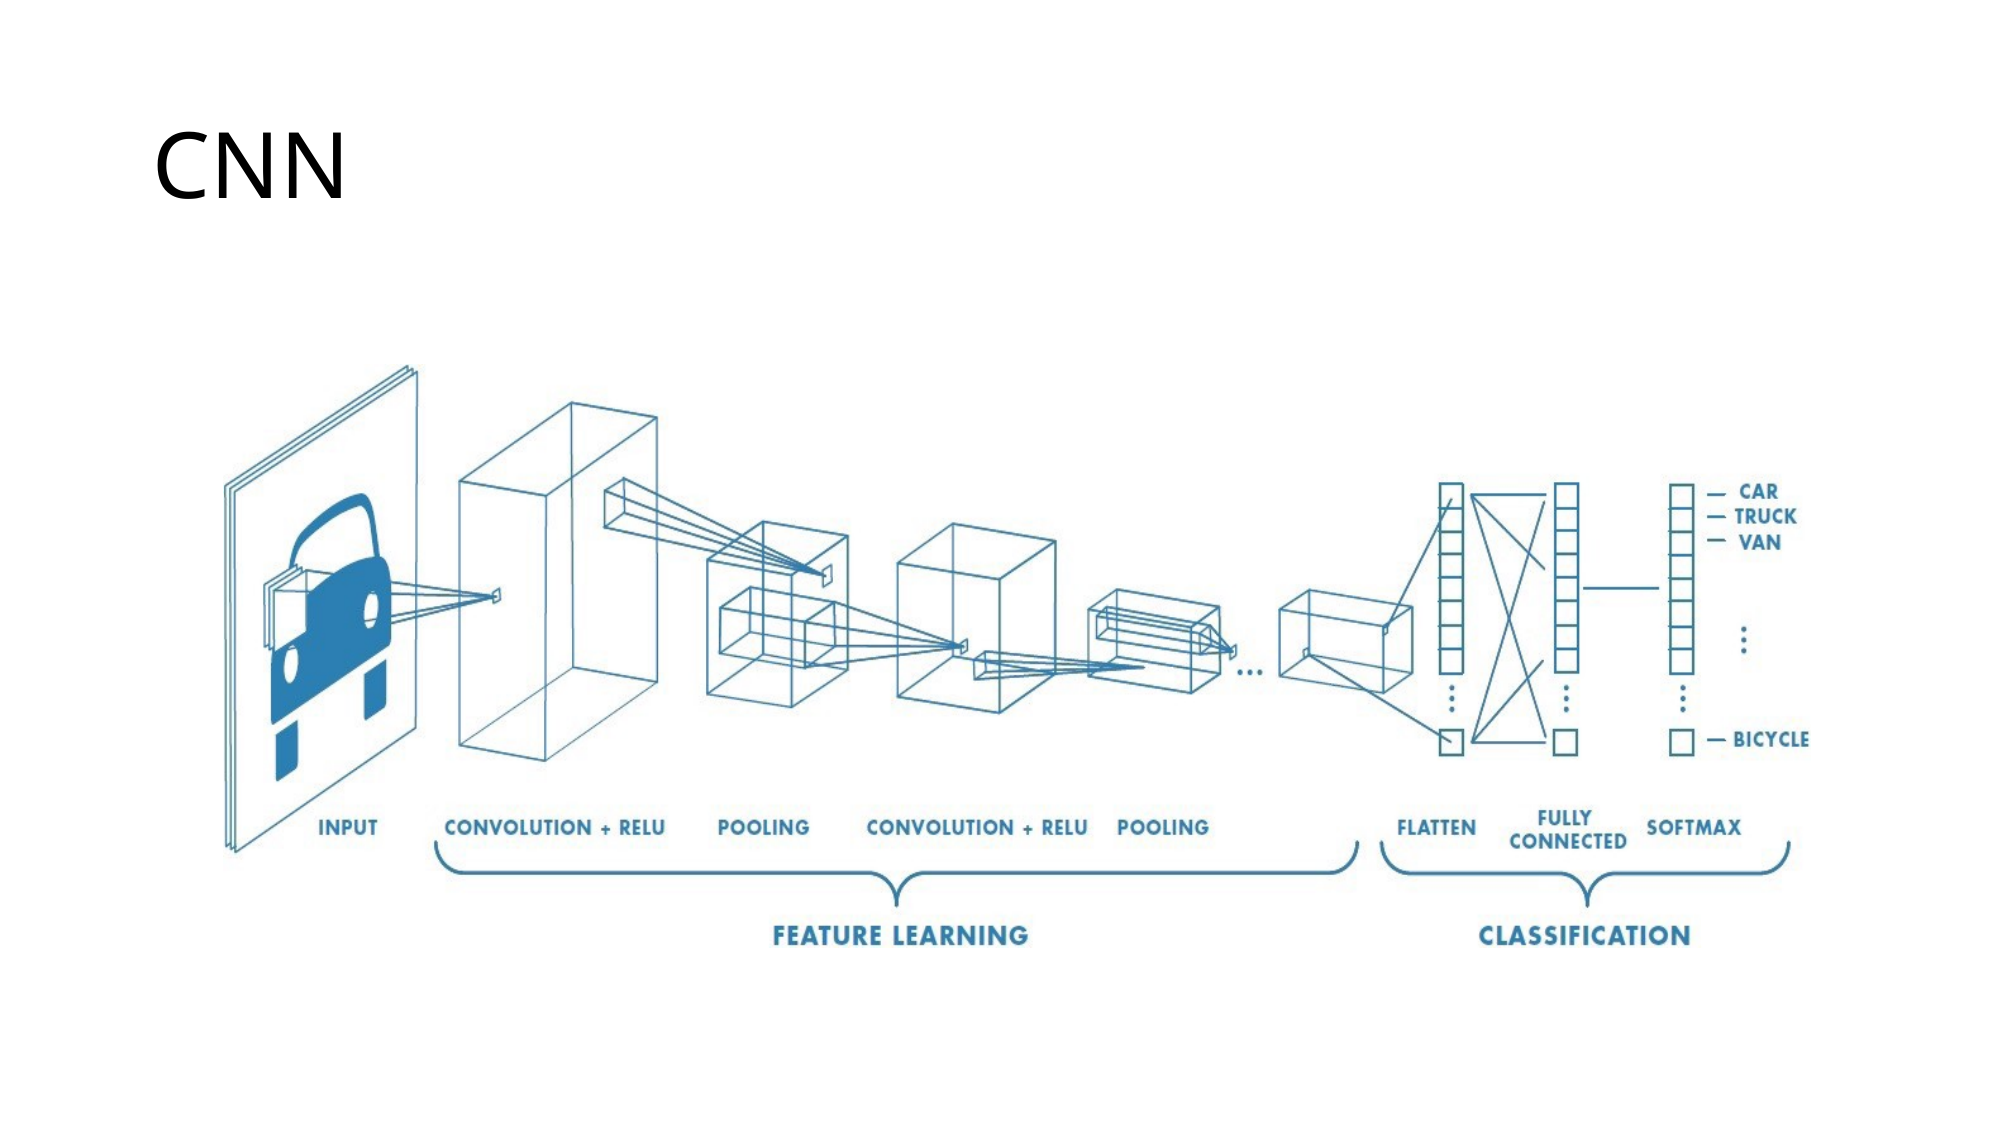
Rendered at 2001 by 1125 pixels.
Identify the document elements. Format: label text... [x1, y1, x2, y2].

title CNN [137, 59, 1863, 278]
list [223, 364, 1811, 948]
